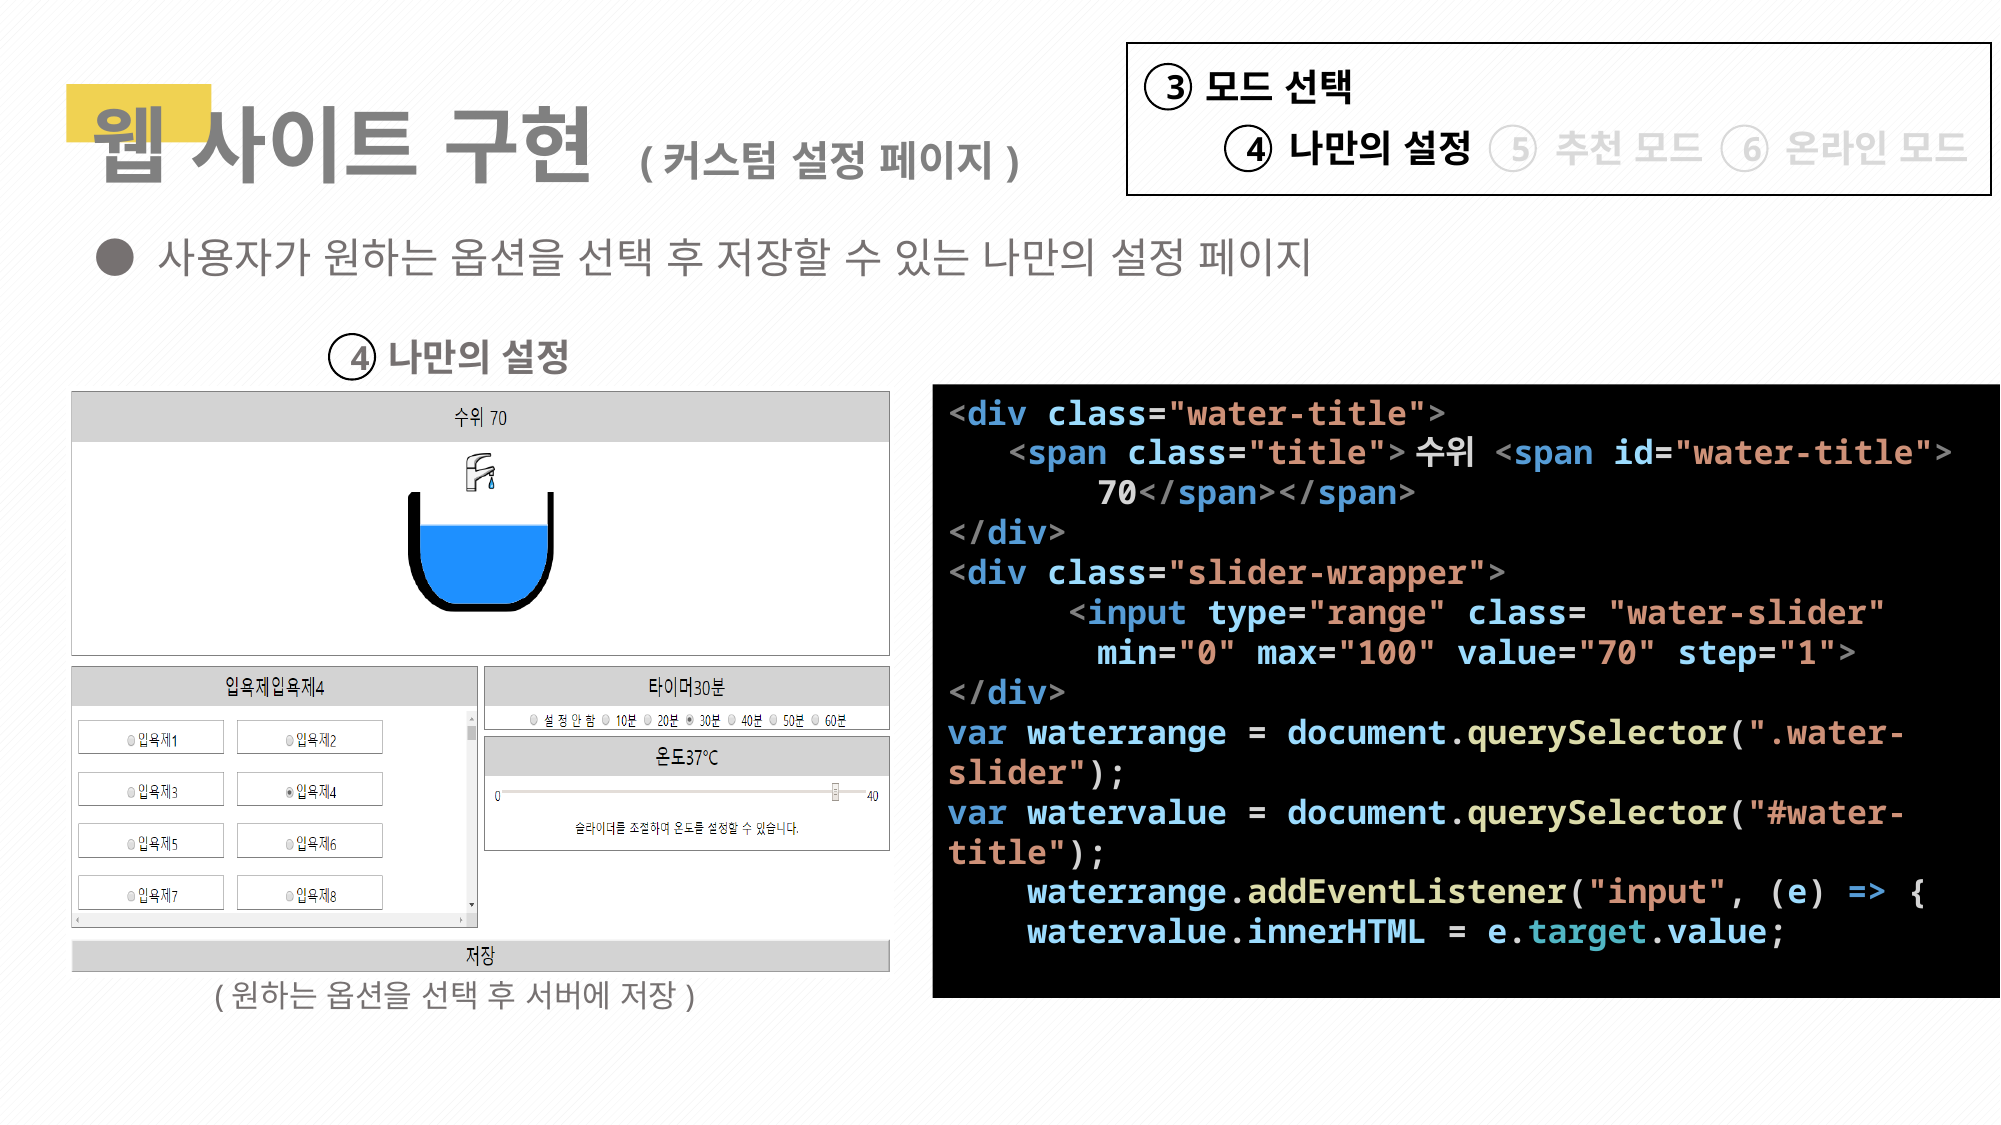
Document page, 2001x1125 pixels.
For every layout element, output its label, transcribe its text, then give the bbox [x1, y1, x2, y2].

text_box [65, 83, 213, 143]
text_box 나만의 설정 [290, 326, 670, 386]
text_box 4 [328, 333, 377, 381]
picture [66, 386, 894, 978]
text_box ● 사용자가 원하는 옵션을 선택 후 저장할 수 있는 나만의 설정 페이지 [79, 224, 1776, 290]
text_box <div class="water-title"> <span class="title">수위 <span id="water-title"> 70</span></span> </div> <div class="slider-wrapper"> <input type="range" class= "water-slider" min="0" max="100" value="70" step="1"> </div> var waterrange = document.querySelector(".water-slider"); var watervalue = document.querySelector("#water-title"); waterrange.addEventListener("input", (e) => { watervalue.innerHTML = e.target.value; [932, 384, 2000, 998]
text_box (원하는 옵션을 선택 후 서버에 저장) [200, 969, 1060, 1022]
text_box 웹 사이트 구현 (커스텀 설정 페이지) [76, 85, 1349, 201]
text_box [1090, 43, 1991, 195]
